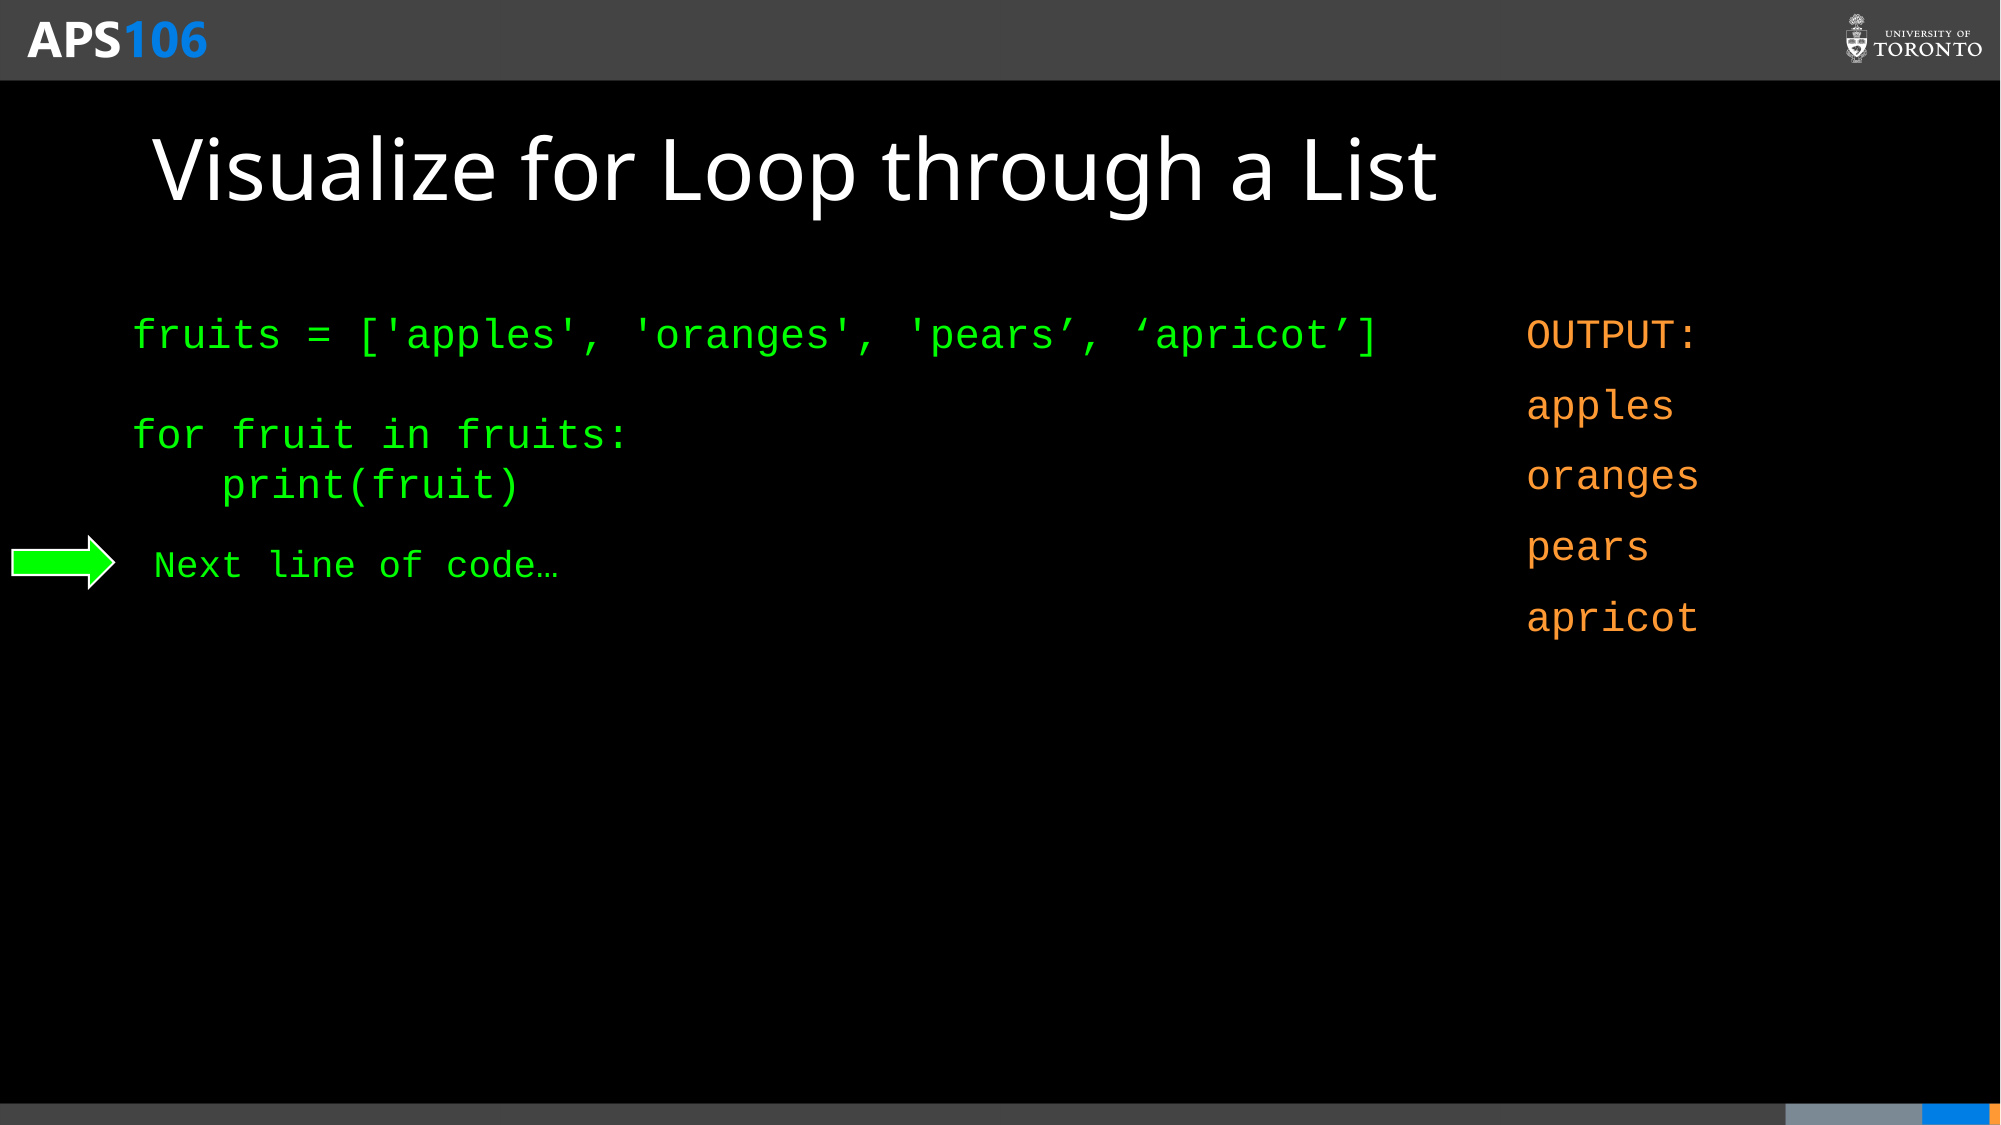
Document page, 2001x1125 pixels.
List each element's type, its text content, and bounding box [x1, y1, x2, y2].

picture [0, 0, 2001, 1125]
text_box OUTPUT: apples oranges pears apricot [1526, 306, 1937, 711]
text_box Next line of code… [138, 532, 574, 592]
title Visualize for Loop through a List [137, 119, 1863, 227]
text_box [11, 534, 116, 591]
text_box fruits = ['apples', 'oranges', 'pears’, ‘apricot’] for fruit in fruits: print(fruit) [129, 306, 1526, 508]
